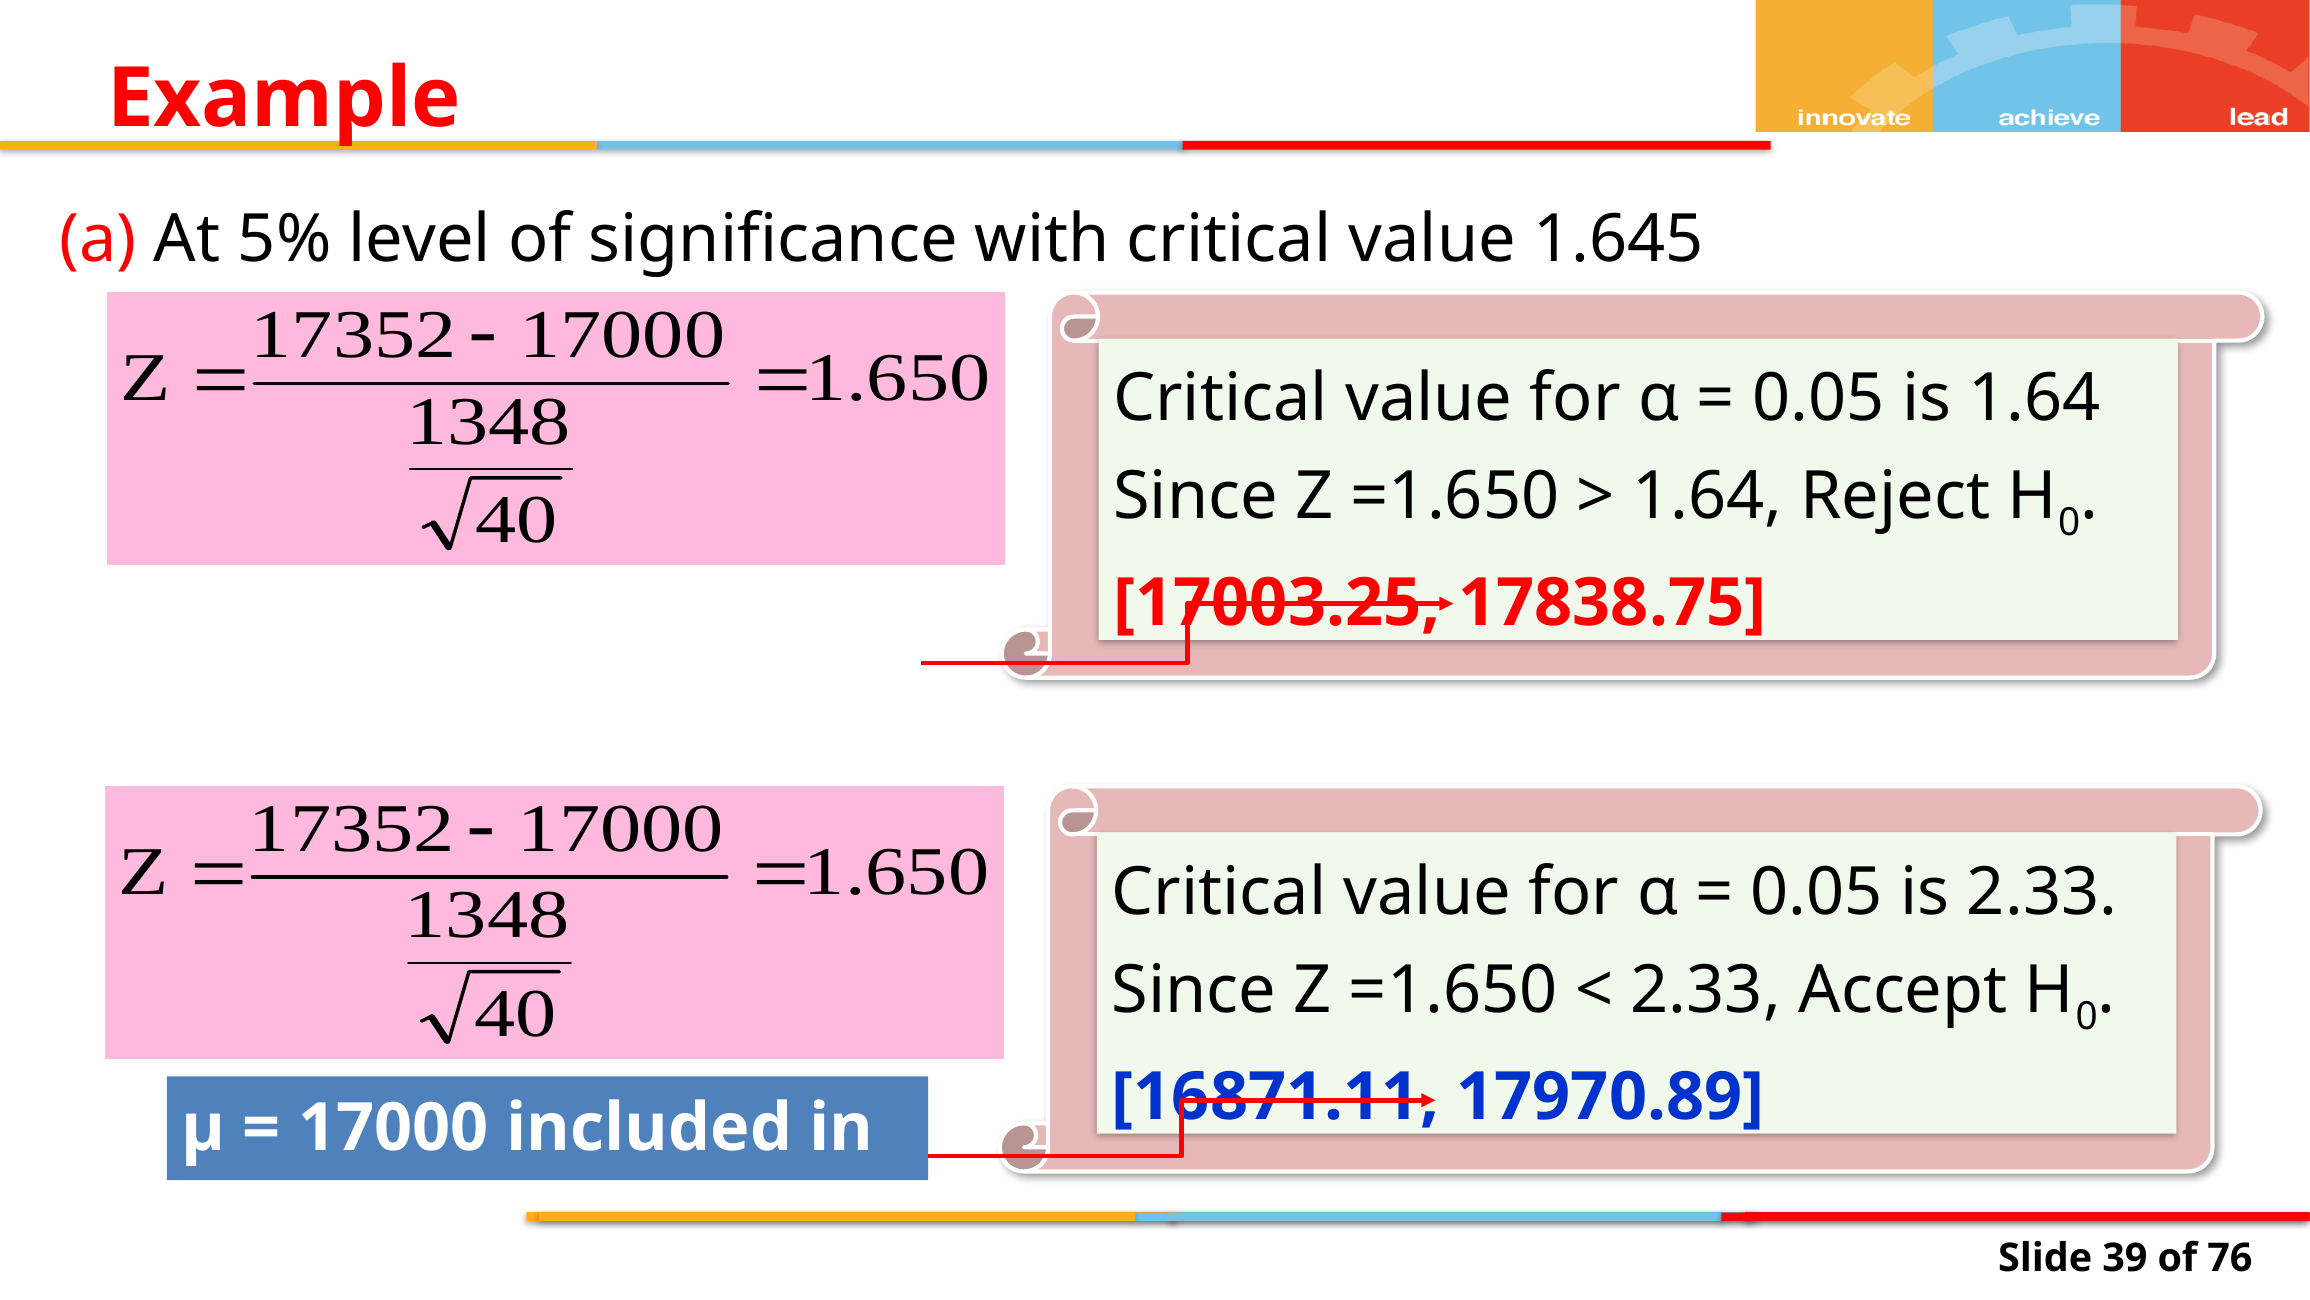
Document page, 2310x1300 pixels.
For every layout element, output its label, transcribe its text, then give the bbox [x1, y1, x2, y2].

picture [1755, 0, 2310, 132]
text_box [999, 785, 2261, 1172]
text_box (a) At 5% level of significance with critical value 1.645 [44, 187, 2147, 291]
text_box µ = 17000 included in [166, 1076, 929, 1181]
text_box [104, 785, 998, 1060]
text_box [1001, 292, 2263, 678]
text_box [921, 603, 1454, 664]
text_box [106, 291, 1000, 566]
title Example [92, 12, 2171, 125]
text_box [927, 1099, 1436, 1157]
